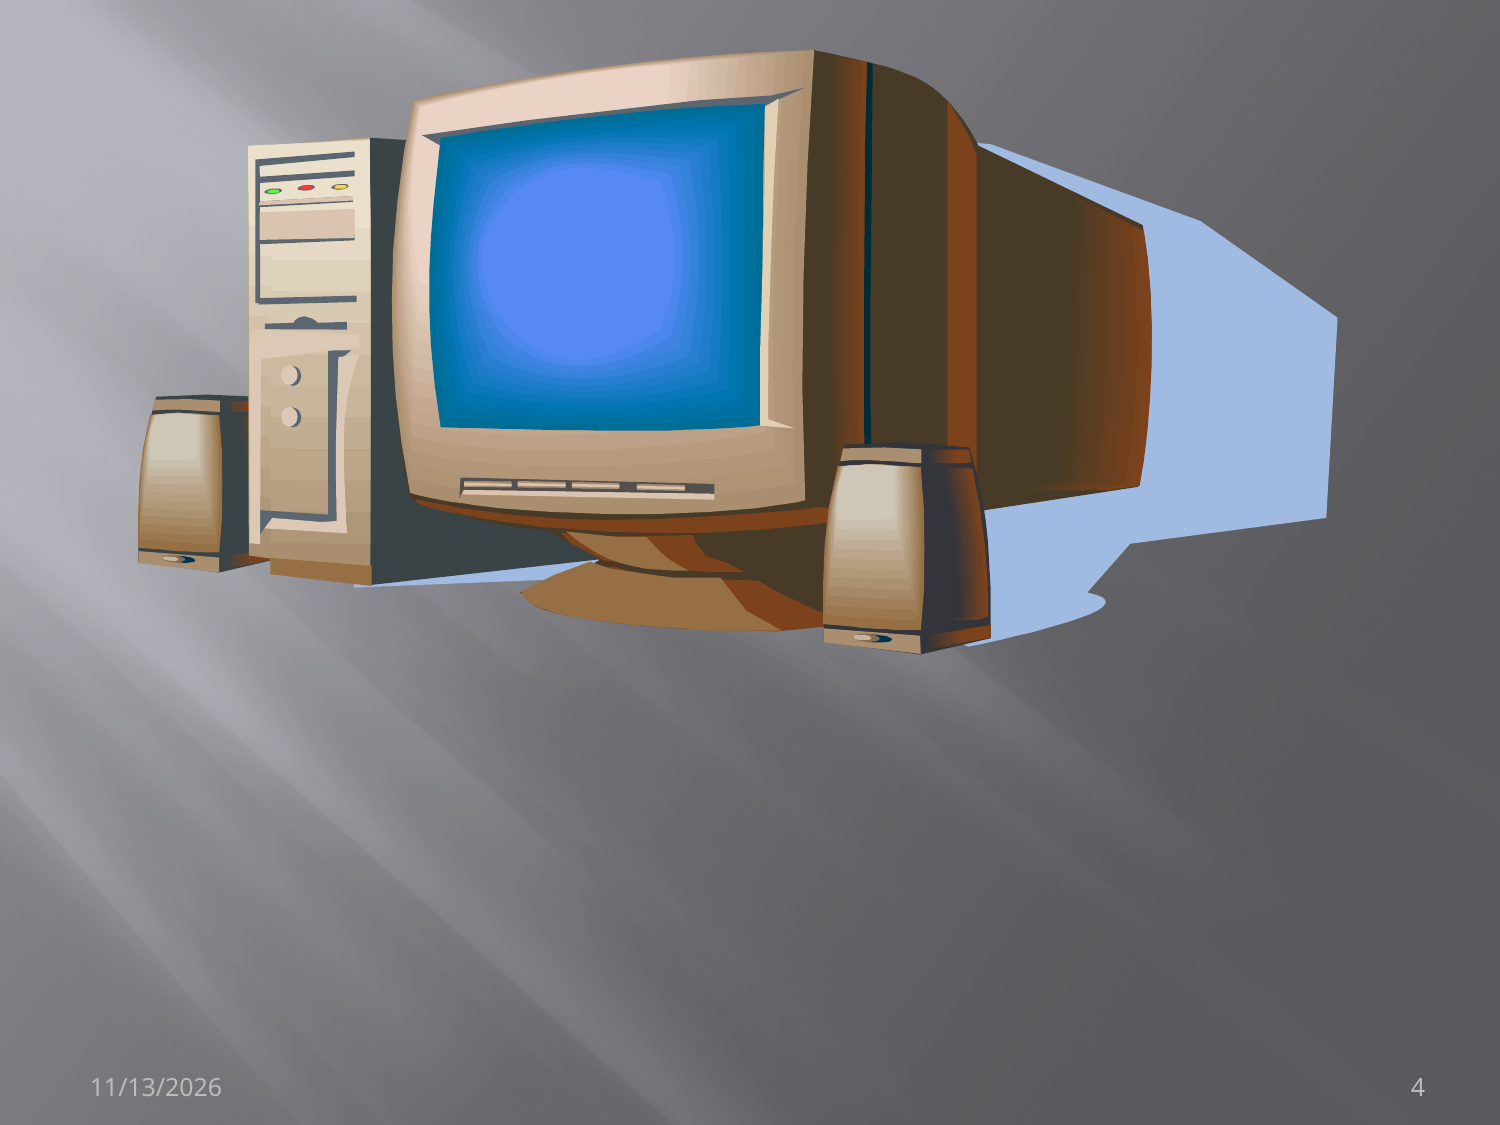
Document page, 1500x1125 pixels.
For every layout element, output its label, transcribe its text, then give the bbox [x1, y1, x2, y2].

picture [137, 49, 1338, 655]
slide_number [75, 1052, 425, 1113]
slide_number 4 [1299, 1052, 1425, 1113]
